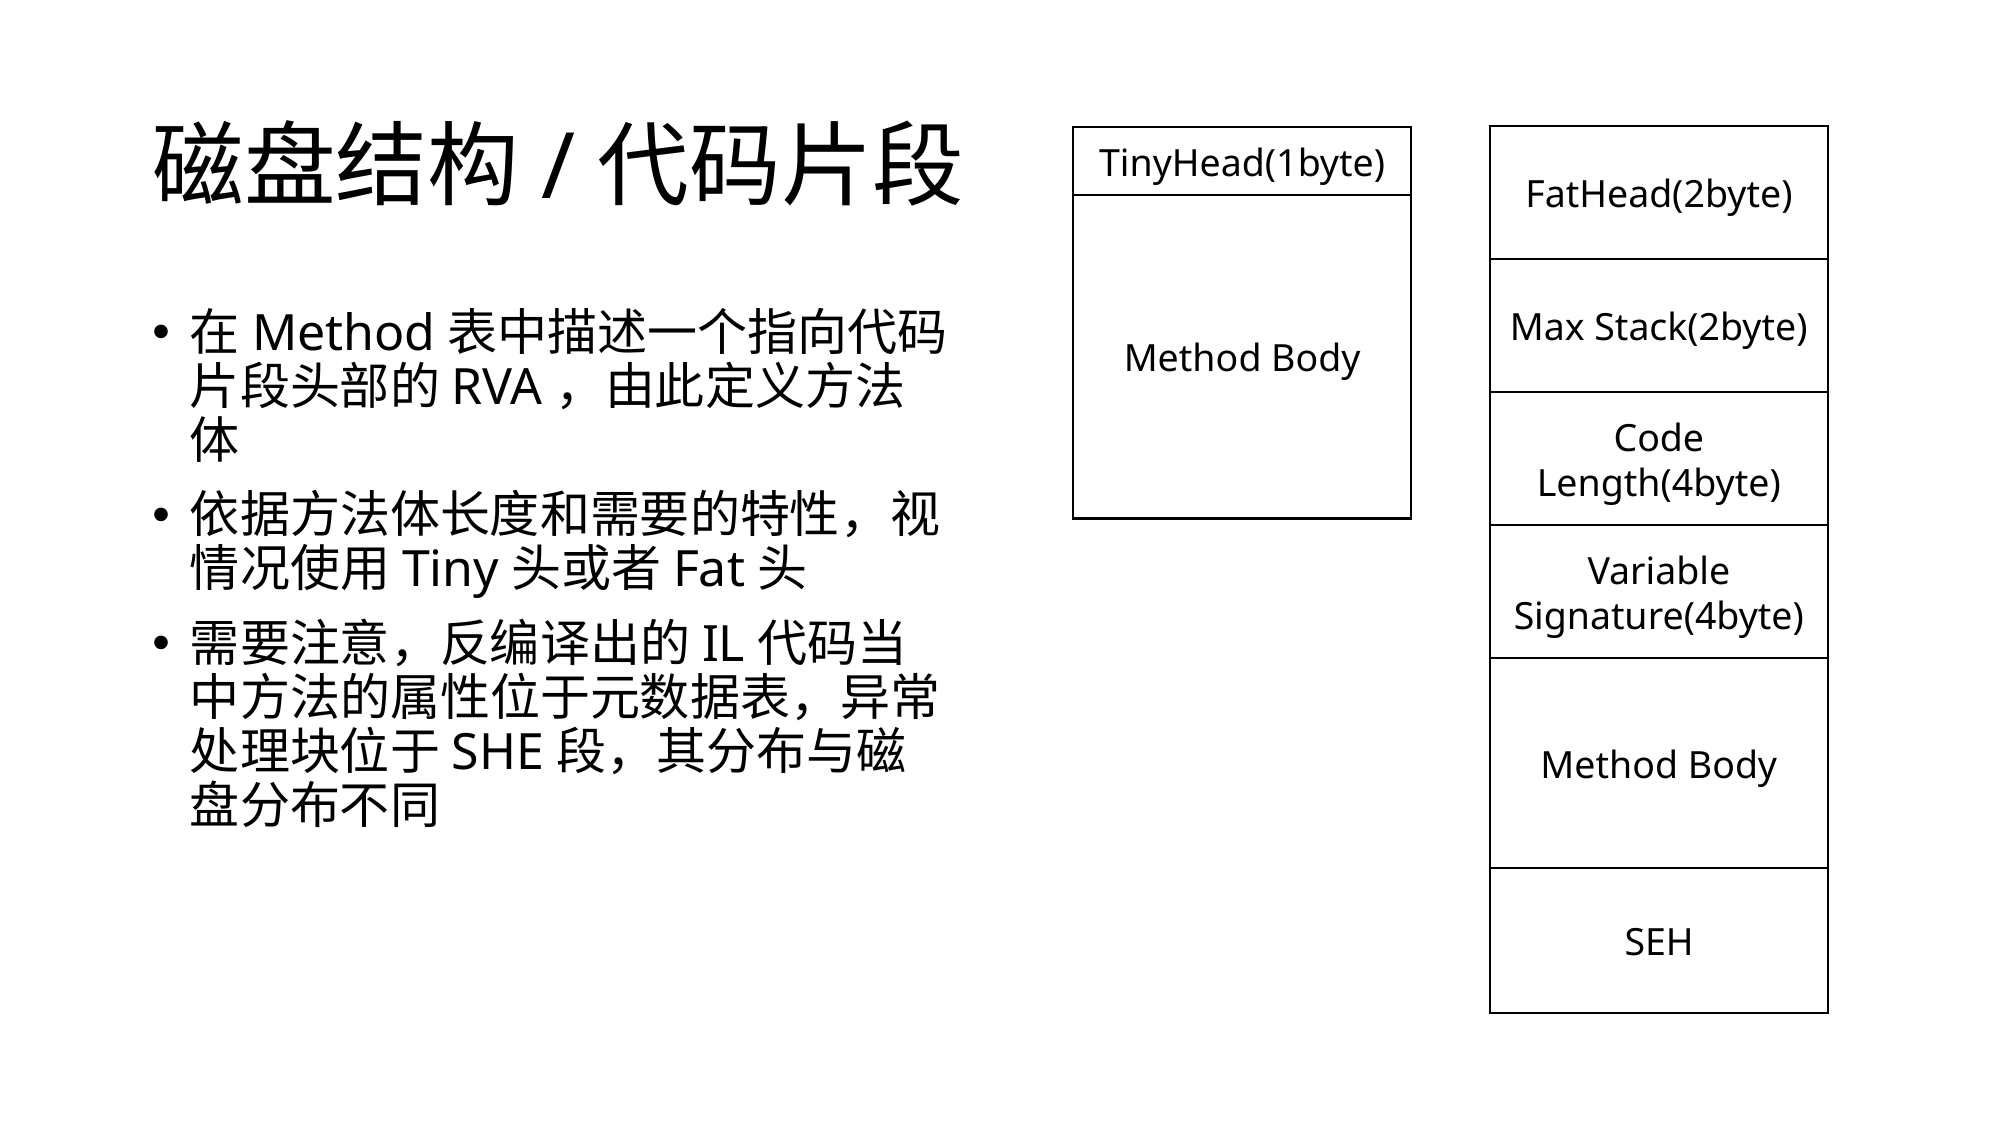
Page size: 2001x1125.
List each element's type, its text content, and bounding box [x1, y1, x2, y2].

text_box Code Length(4byte) [1489, 391, 1829, 524]
text_box FatHead(2byte) [1489, 125, 1829, 258]
title 磁盘结构/代码片段 [137, 59, 1863, 278]
text_box Method Body [1489, 657, 1829, 867]
text_box Max Stack(2byte) [1489, 258, 1829, 391]
text_box SEH [1489, 867, 1829, 1014]
list 在Method表中描述一个指向代码片段头部的RVA，由此定义方法体 依据方法体长度和需要的特性，视情况使用Tiny头或者Fat头 需要注意，反编译出的IL代码当中方法的属性位于元数据表，异常处理块位于SHE段，其分布与磁盘分布不同 [137, 299, 969, 1014]
text_box Variable Signature(4byte) [1489, 524, 1829, 657]
text_box Method Body [1072, 194, 1412, 520]
text_box TinyHead(1byte) [1072, 126, 1412, 194]
